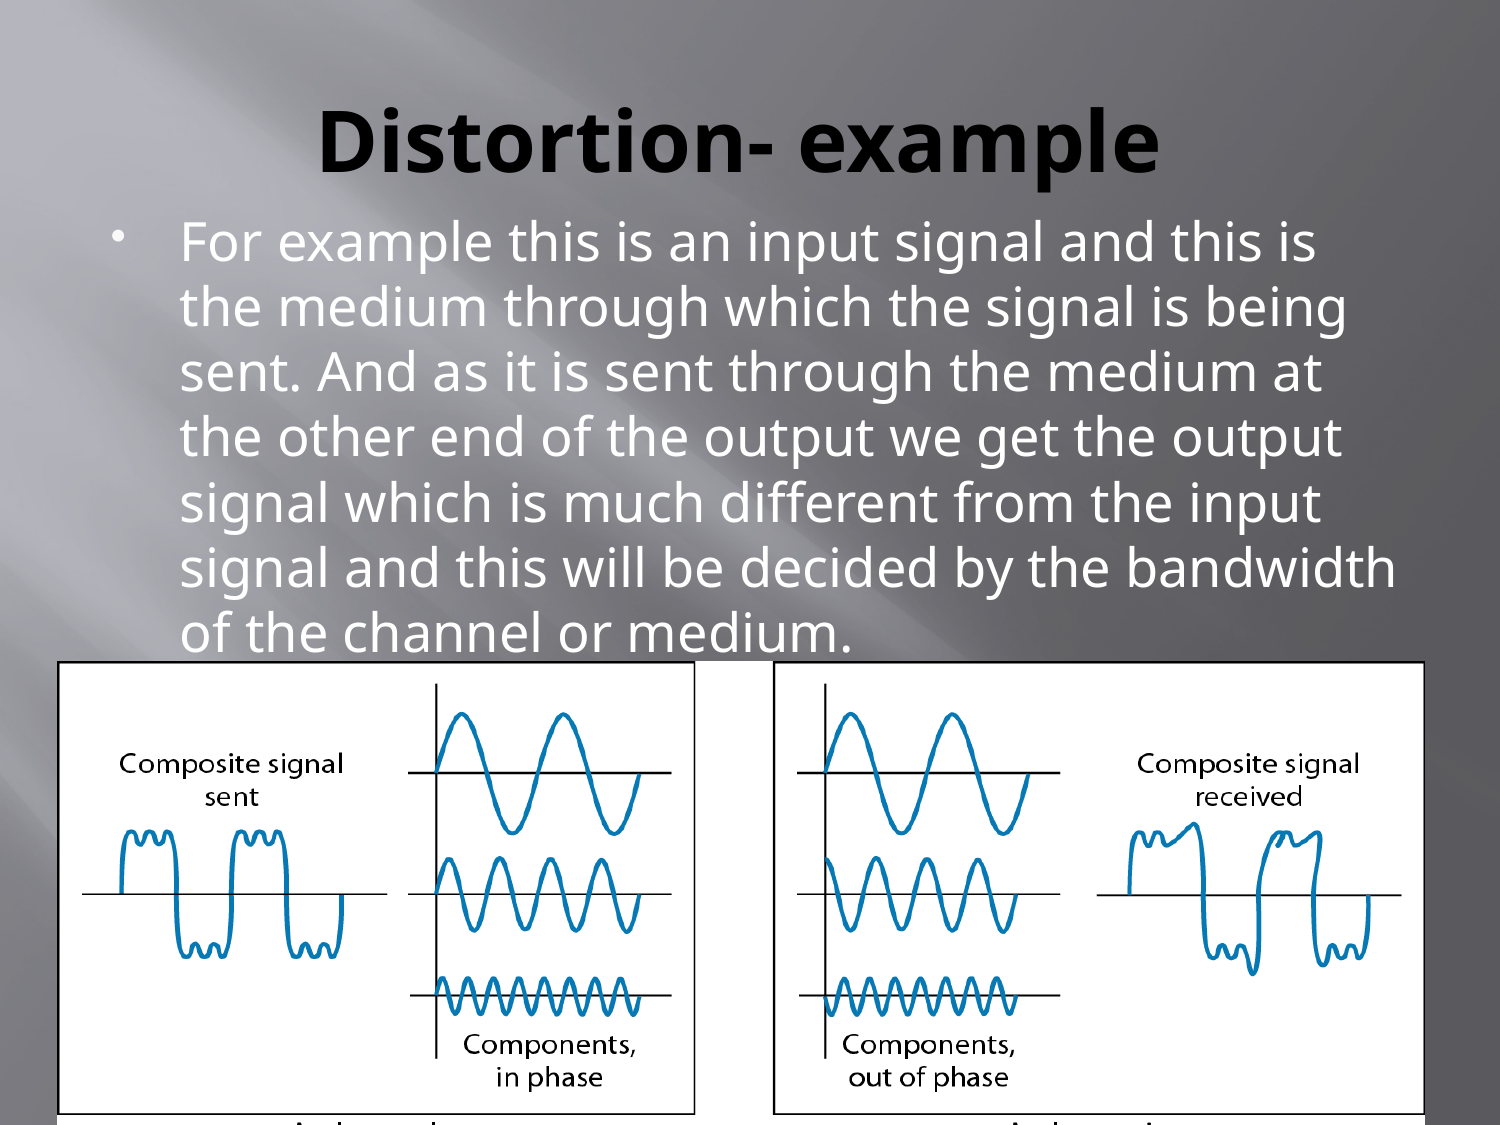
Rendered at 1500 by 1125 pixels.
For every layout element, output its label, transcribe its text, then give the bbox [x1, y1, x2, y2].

title Distortion- example [75, 45, 1425, 200]
list For example this is an input signal and this is the medium through which the signal is being sent. And as it is sent through the medium at the other end of the output we get the output signal which is much different from the input signal and this will be decided by the bandwidth of the channel or medium. [75, 200, 1425, 660]
picture [57, 660, 1426, 1125]
